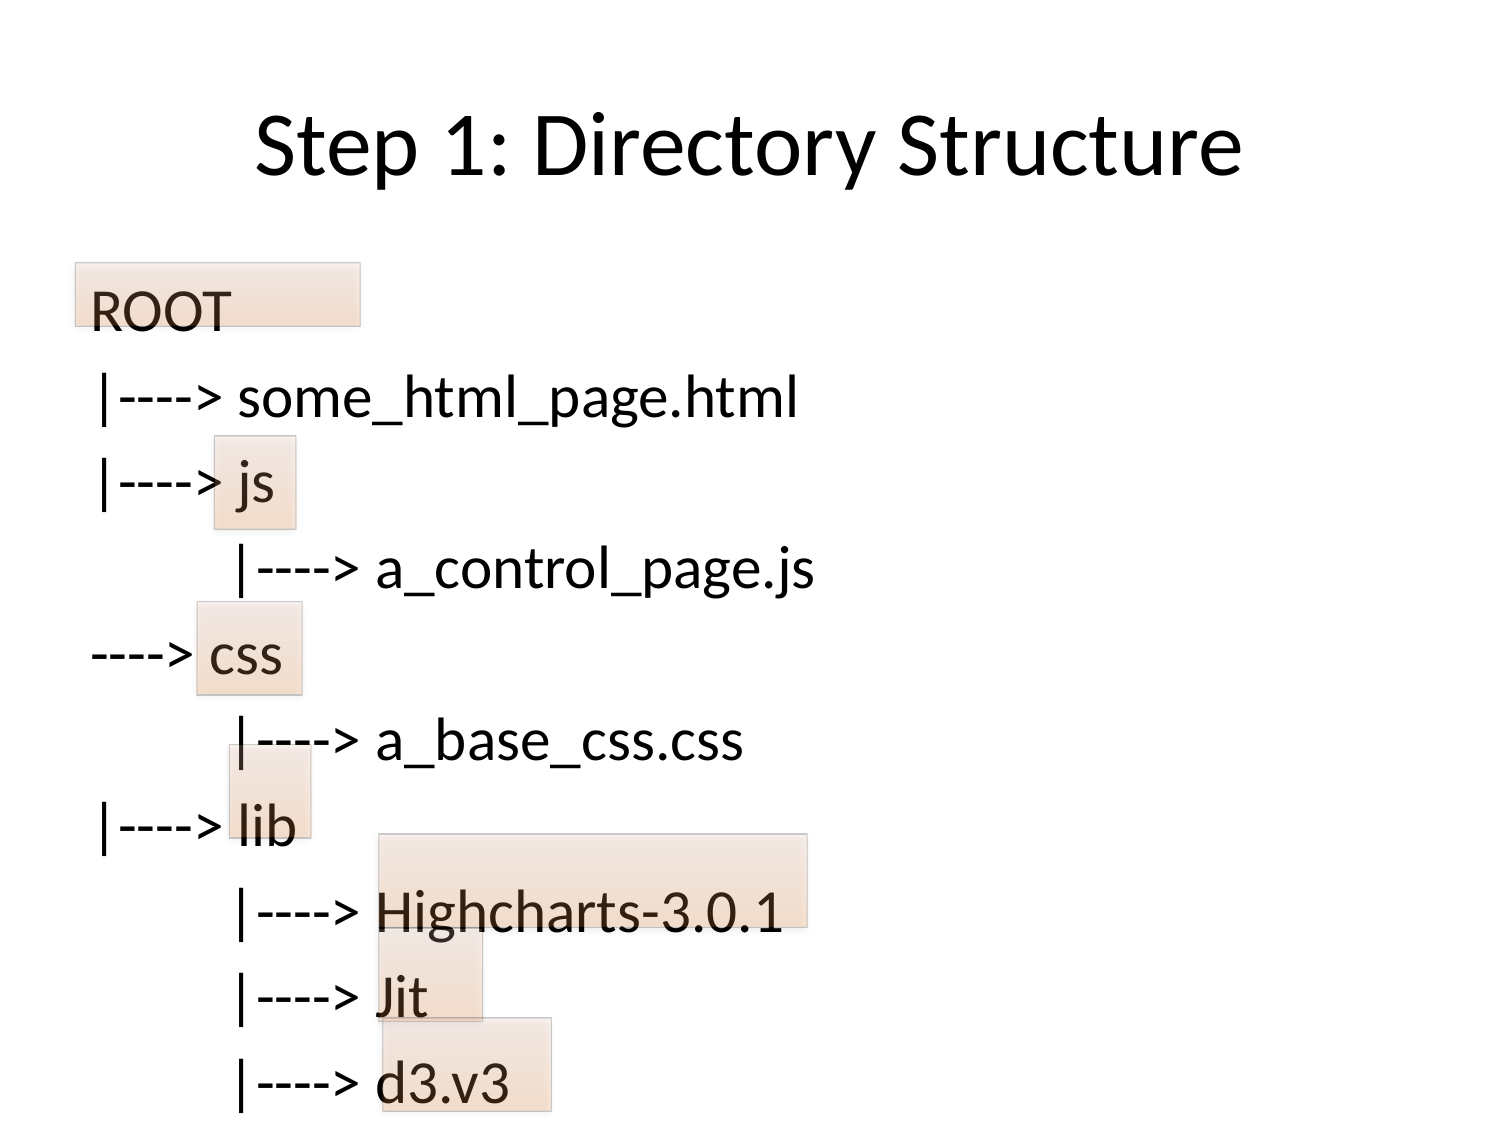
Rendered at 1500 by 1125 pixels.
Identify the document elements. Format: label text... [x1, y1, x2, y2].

text_box [196, 600, 303, 696]
text_box [74, 262, 361, 327]
title Step 1: Directory Structure [75, 45, 1425, 233]
text_box [378, 833, 808, 929]
text_box [382, 1017, 553, 1112]
list ROOT |----> some_html_page.html |----> js |----> a_control_page.js ----> css |----> a_base_css.css |----> lib |----> Highcharts-3.0.1 |----> Jit |----> d3.v3 [75, 262, 1425, 1125]
text_box [378, 927, 484, 1019]
text_box [228, 743, 312, 839]
text_box [213, 435, 297, 530]
